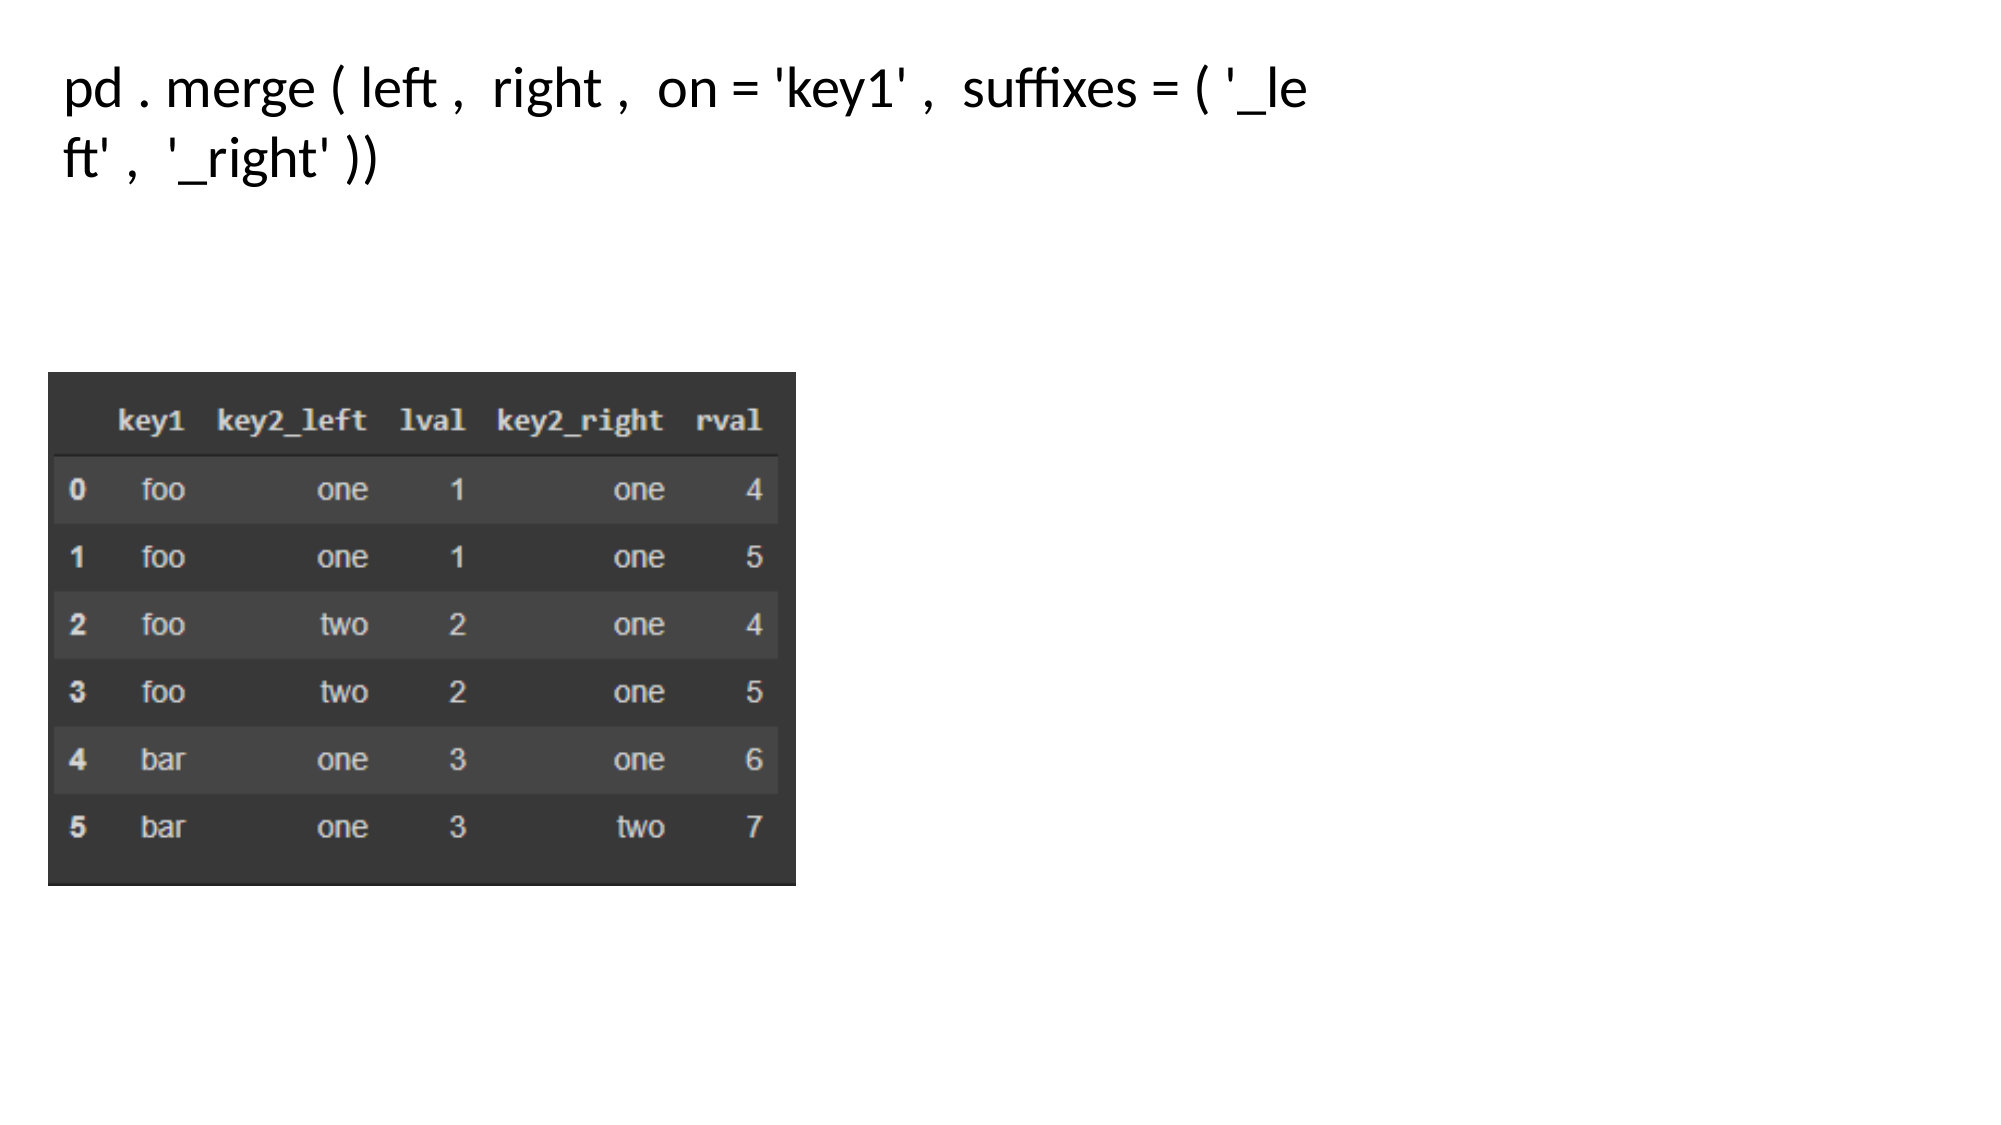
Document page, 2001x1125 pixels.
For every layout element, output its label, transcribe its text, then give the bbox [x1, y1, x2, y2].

text_box pd . merge ( left , right , on = 'key1' , suffixes = ( '_left' , '_right' )) [48, 41, 1335, 197]
picture [48, 372, 796, 886]
